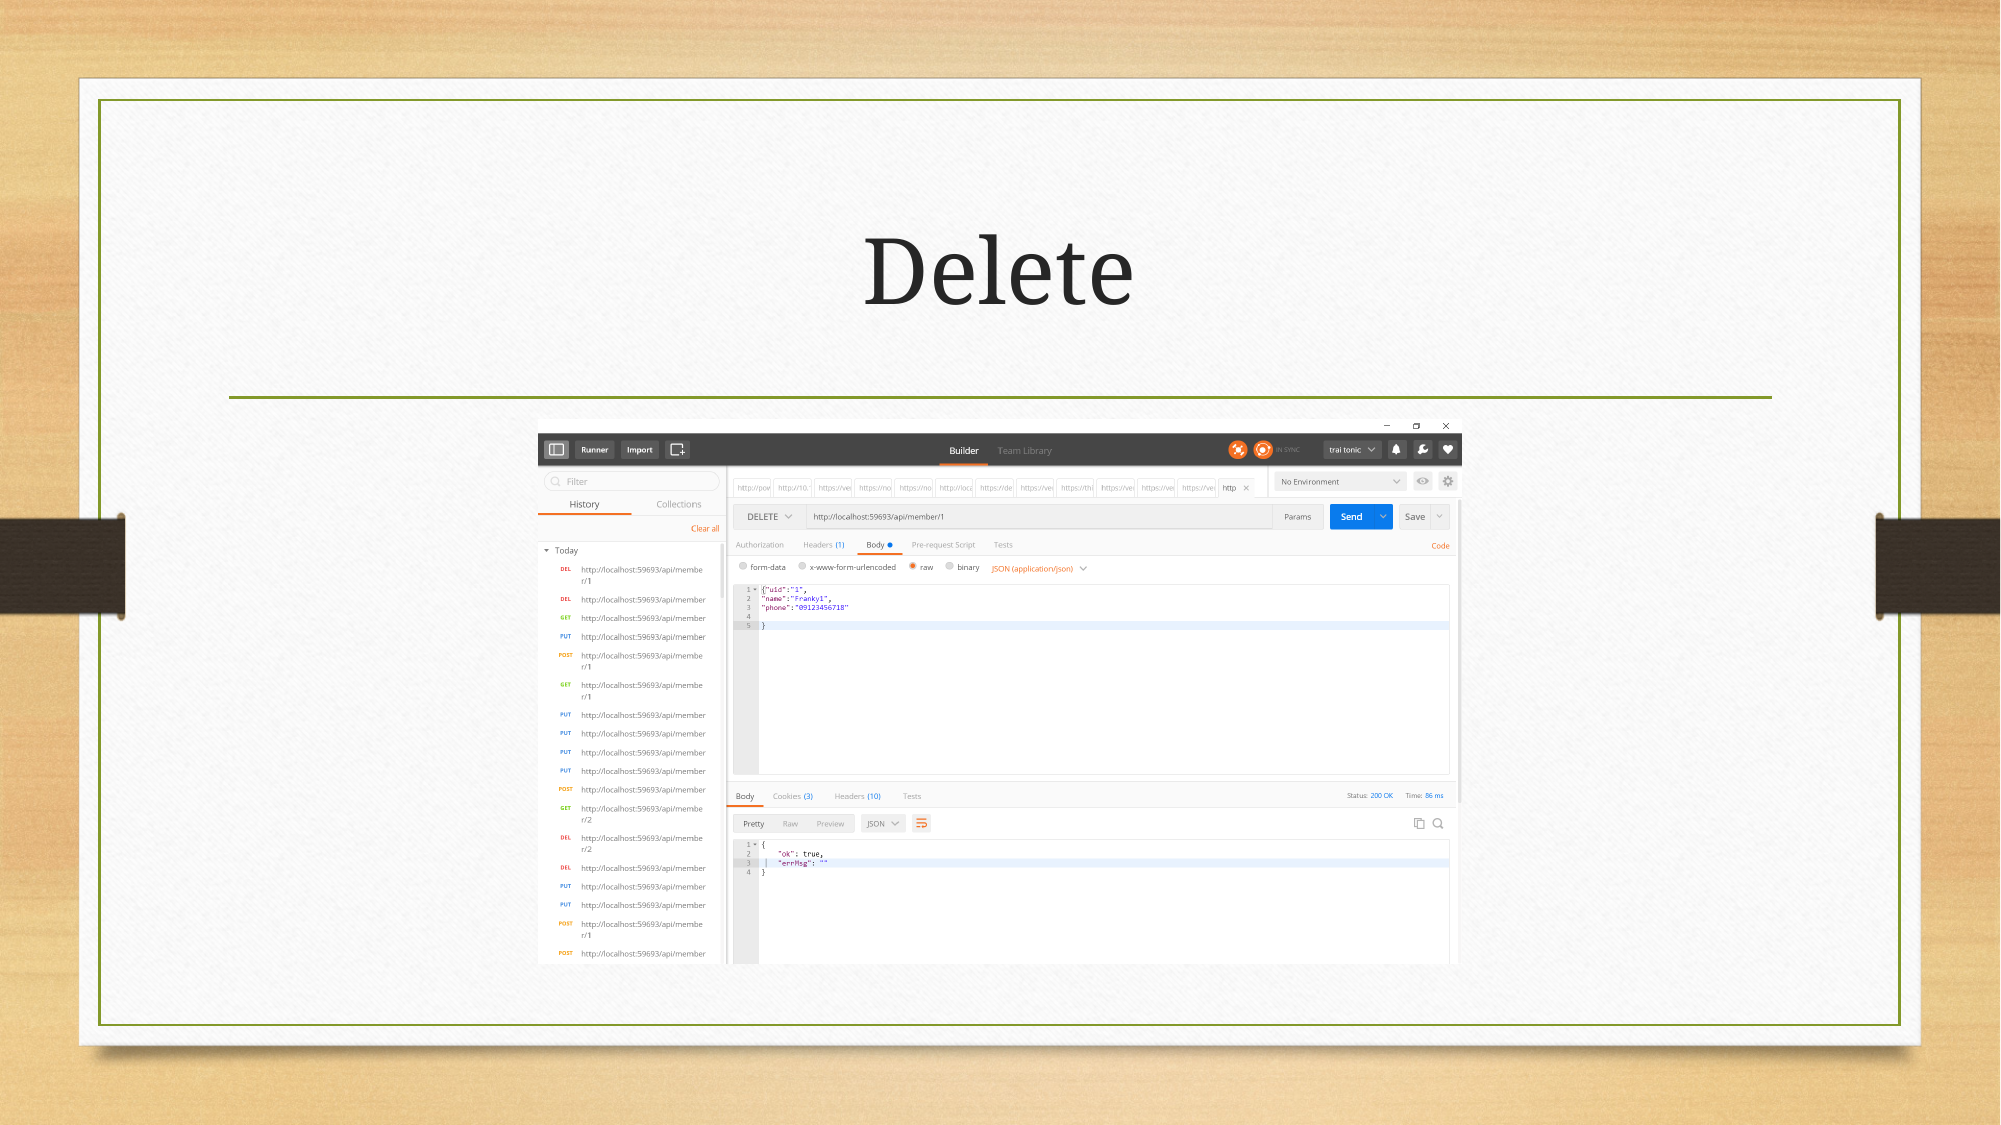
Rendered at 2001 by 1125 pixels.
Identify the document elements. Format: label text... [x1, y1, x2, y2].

title Delete [212, 161, 1788, 375]
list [538, 419, 1462, 964]
picture [0, 0, 2001, 1125]
